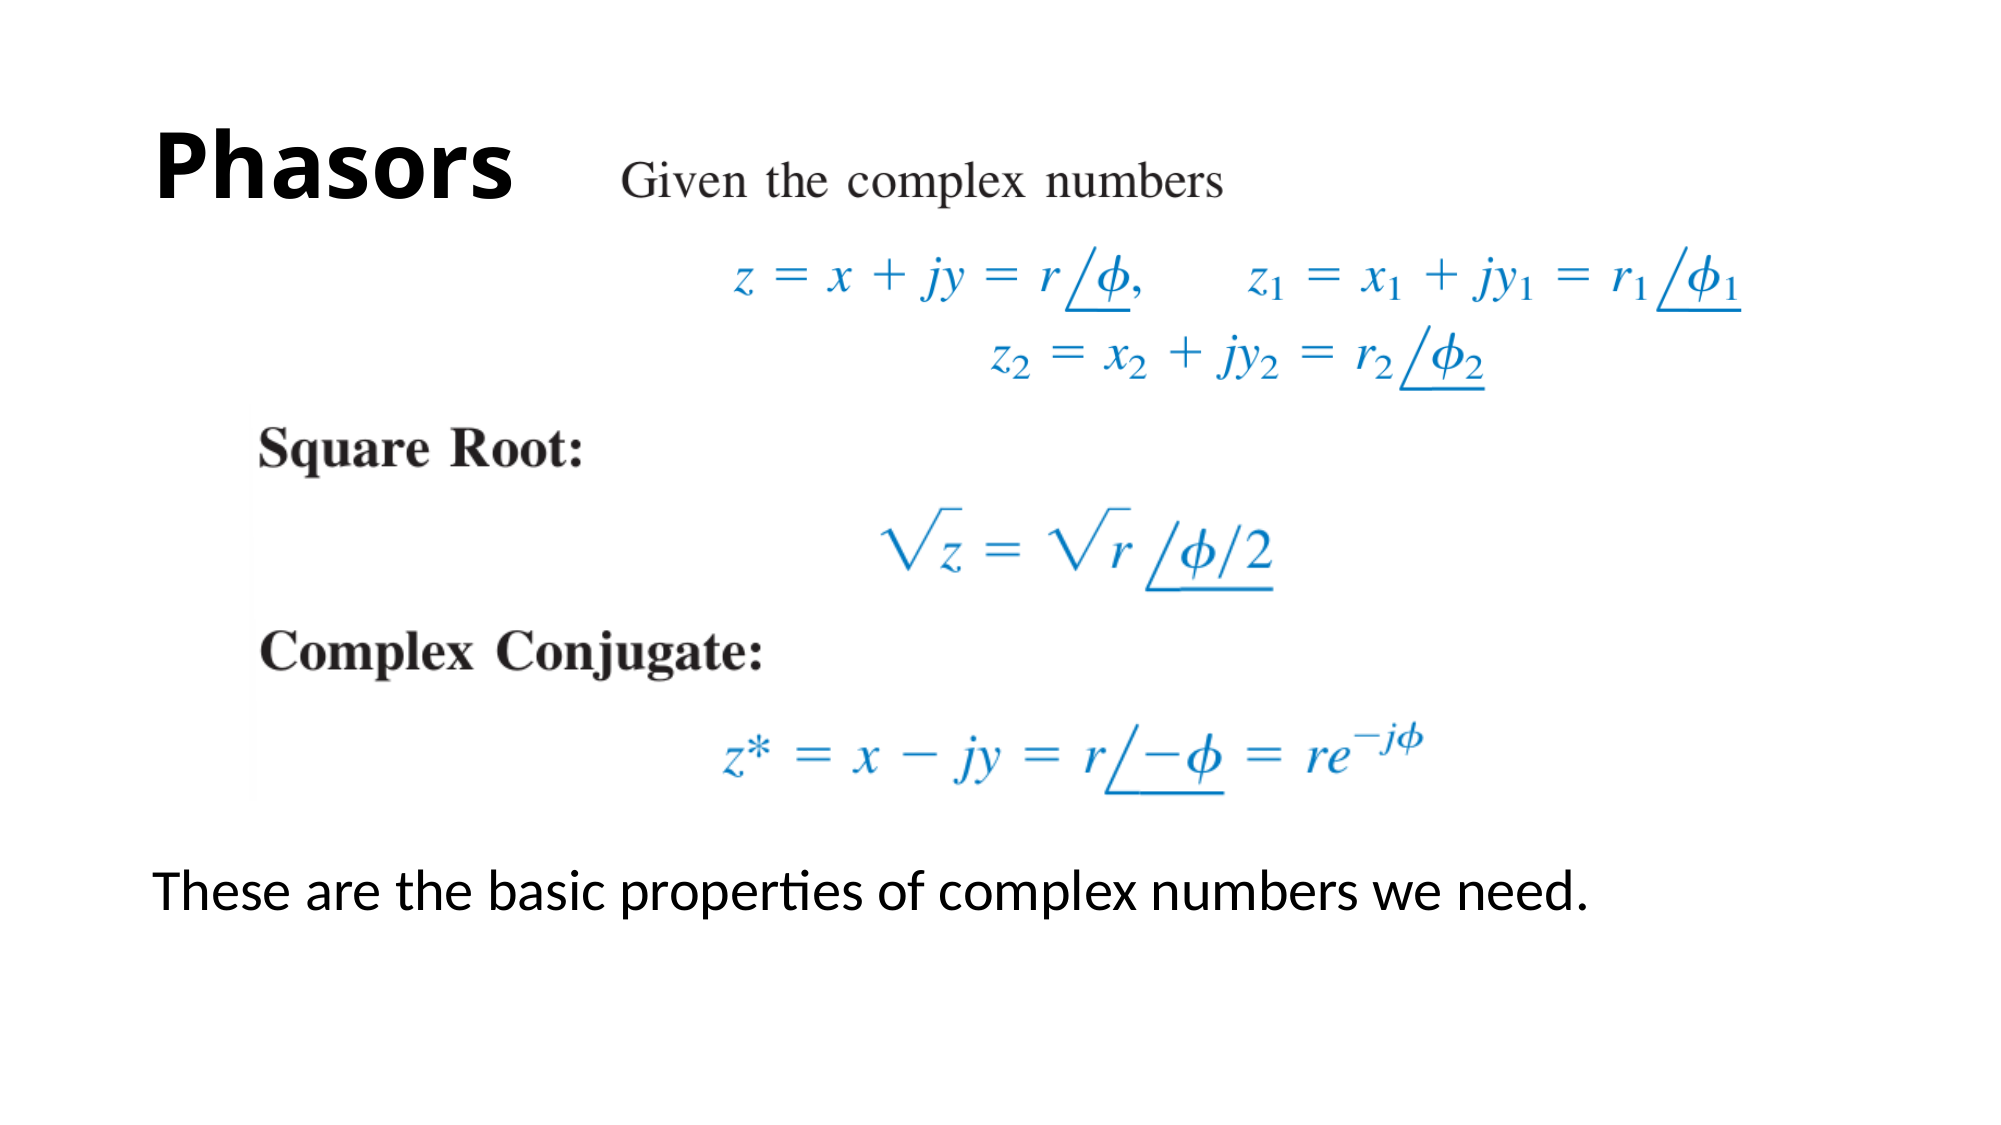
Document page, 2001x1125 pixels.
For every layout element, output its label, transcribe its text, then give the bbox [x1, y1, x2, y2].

list These are the basic properties of complex numbers we need. [137, 852, 1863, 1004]
title Phasors [137, 59, 1863, 278]
picture [249, 150, 1750, 802]
